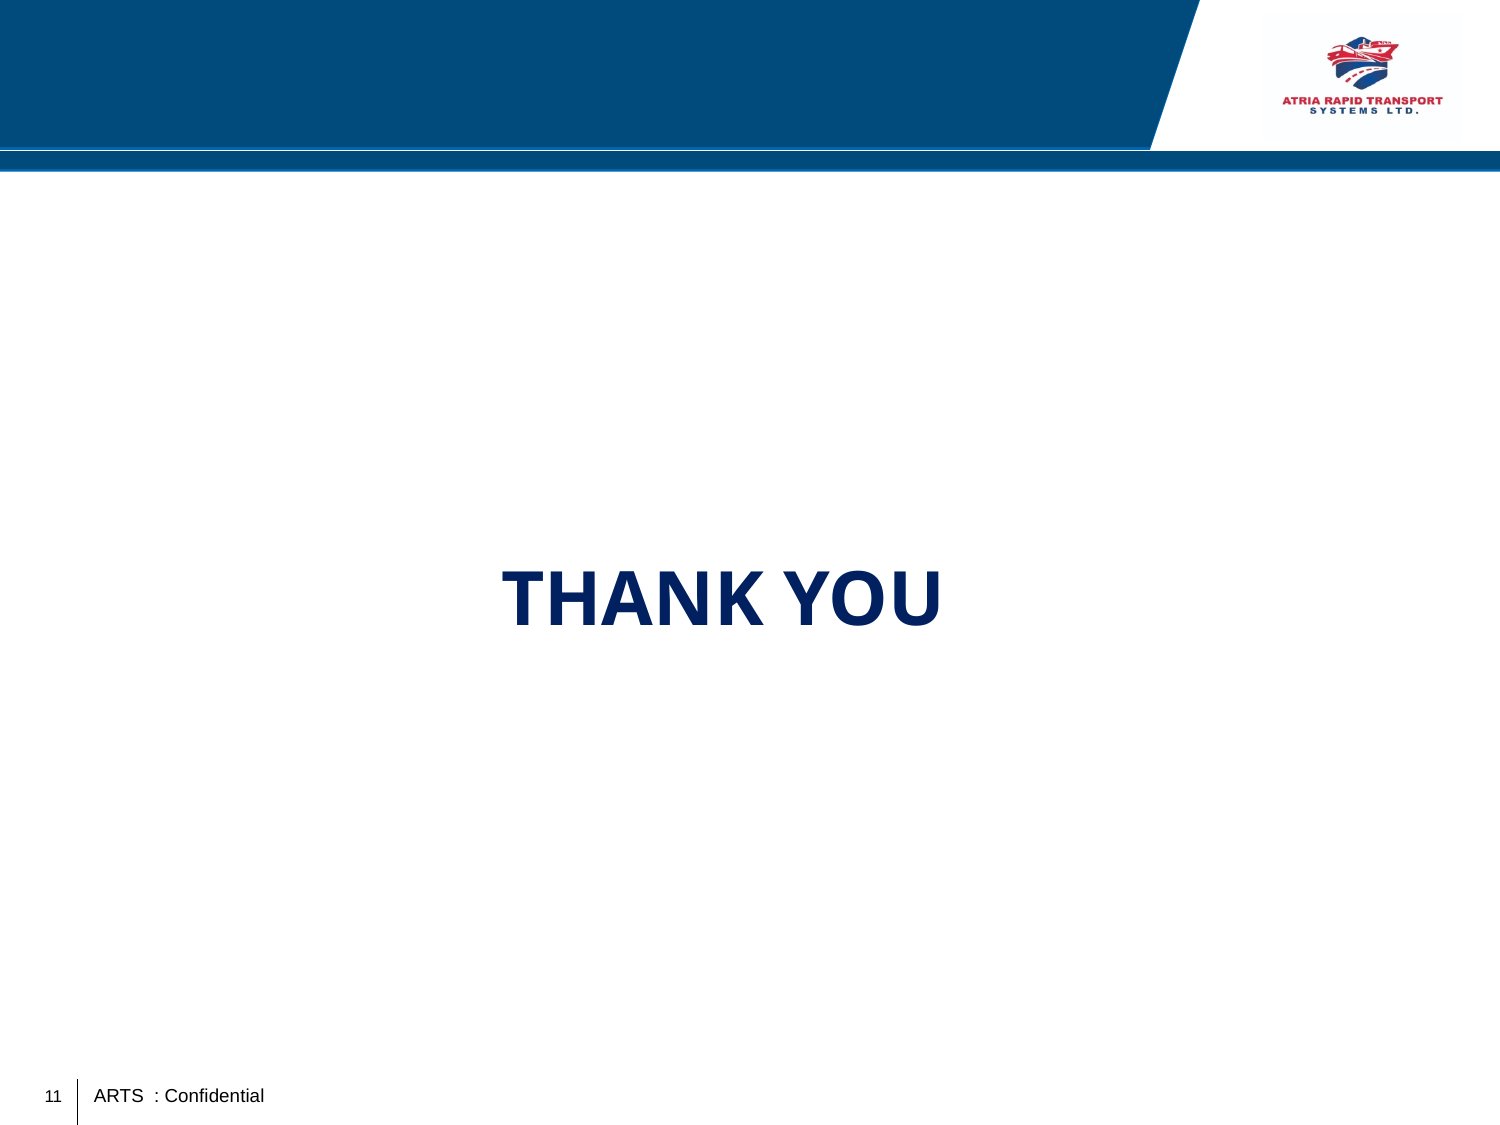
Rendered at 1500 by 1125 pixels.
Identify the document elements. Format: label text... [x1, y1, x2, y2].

picture [1263, 13, 1462, 142]
text_box THANK YOU [486, 543, 988, 649]
